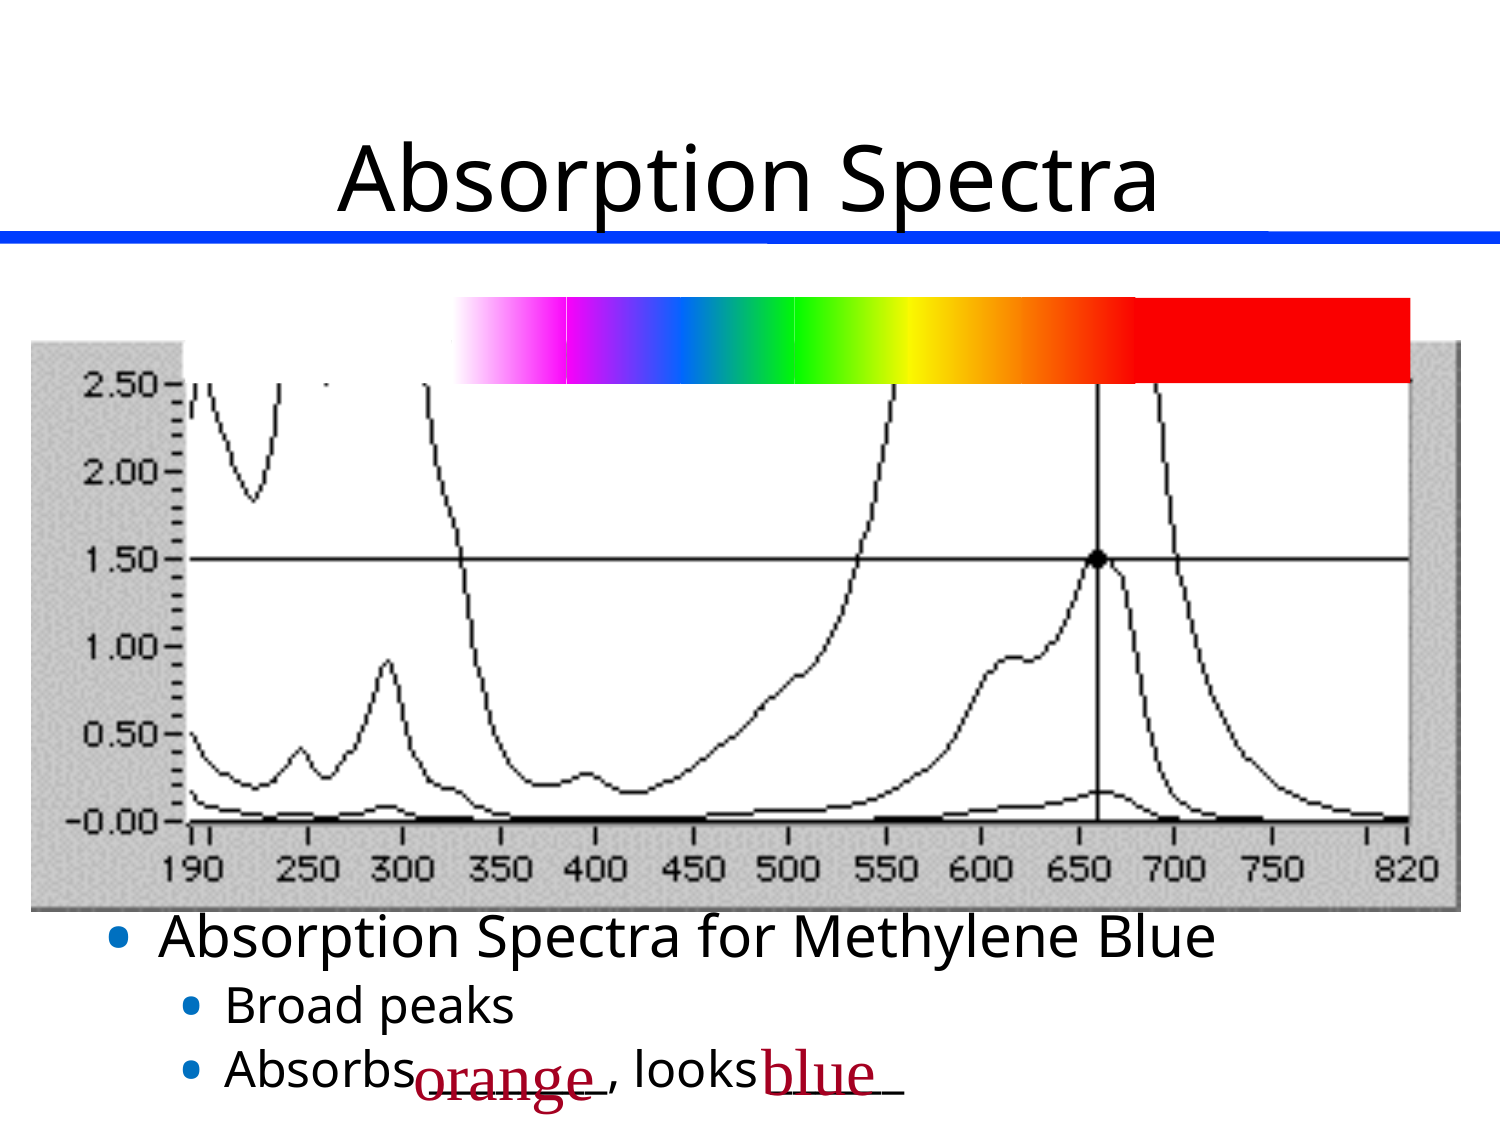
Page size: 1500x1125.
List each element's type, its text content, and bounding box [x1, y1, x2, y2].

list Absorption Spectra for Methylene Blue Broad peaks Absorbs ________, looks ______ [87, 921, 1363, 1125]
text_box blue [746, 1021, 892, 1117]
text_box orange [398, 1025, 611, 1121]
title Absorption Spectra [112, 50, 1388, 238]
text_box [185, 297, 1411, 384]
picture [31, 340, 1462, 912]
